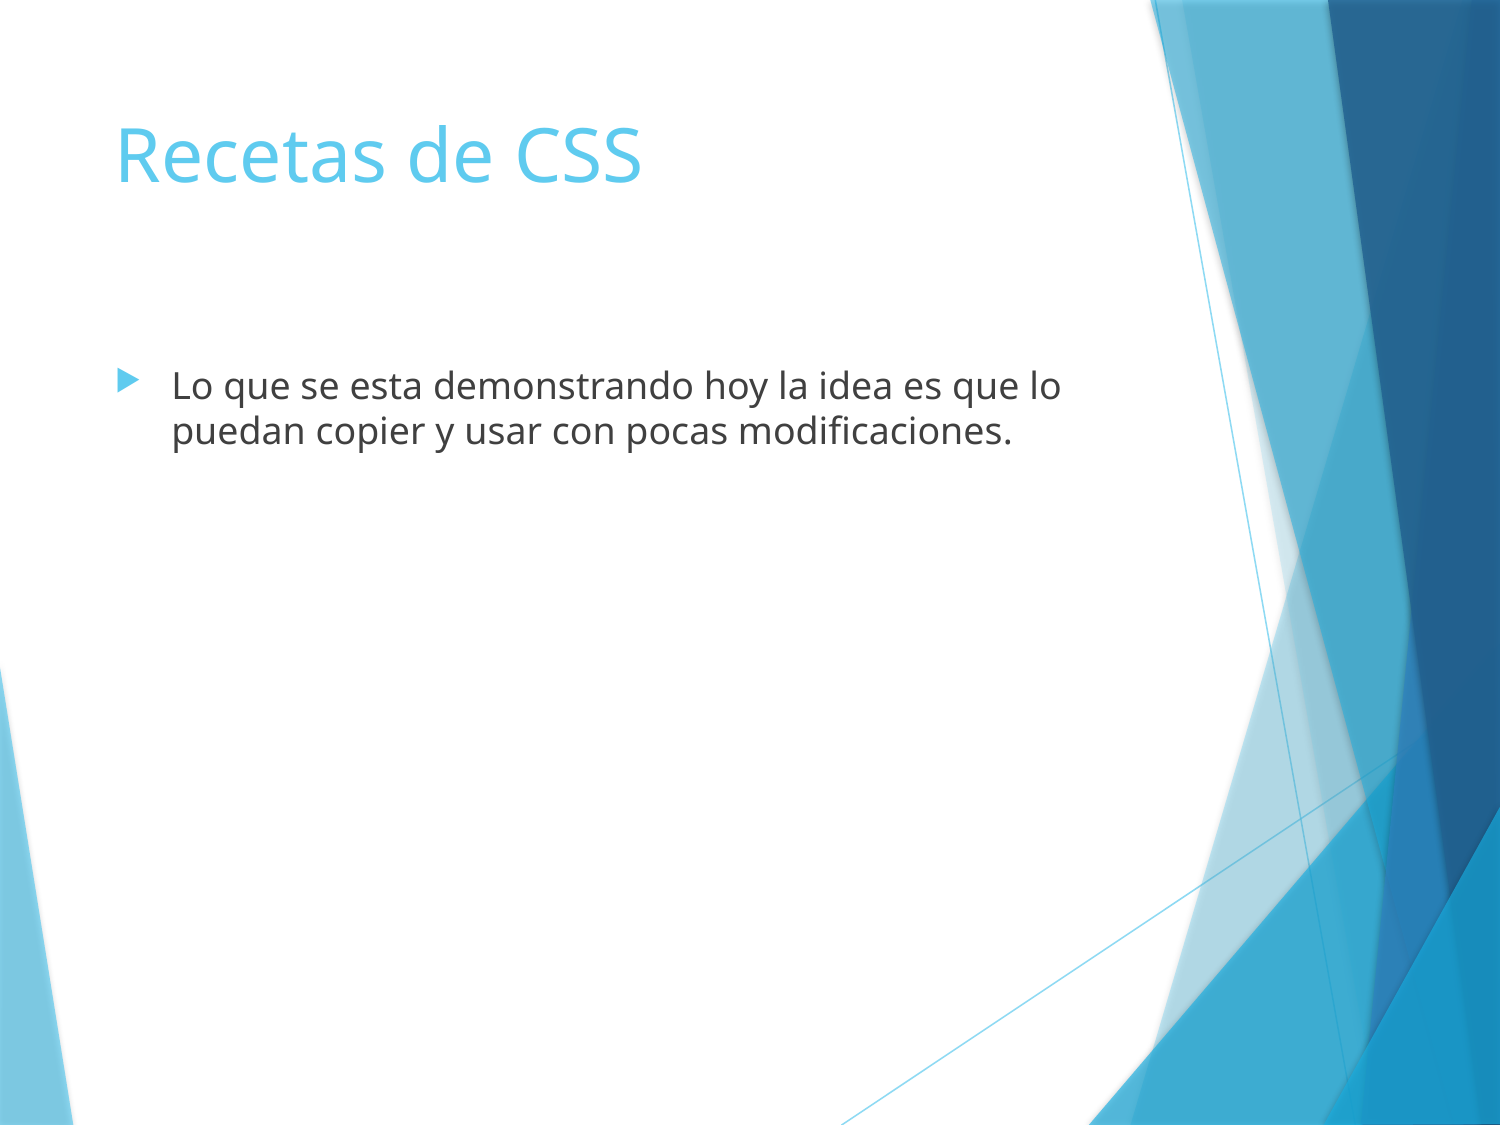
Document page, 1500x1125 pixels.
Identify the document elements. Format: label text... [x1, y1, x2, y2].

list Lo que se esta demonstrando hoy la idea es que lo puedan copier y usar con pocas modificaciones. [99, 354, 1142, 992]
title Recetas de CSS [99, 99, 1142, 317]
